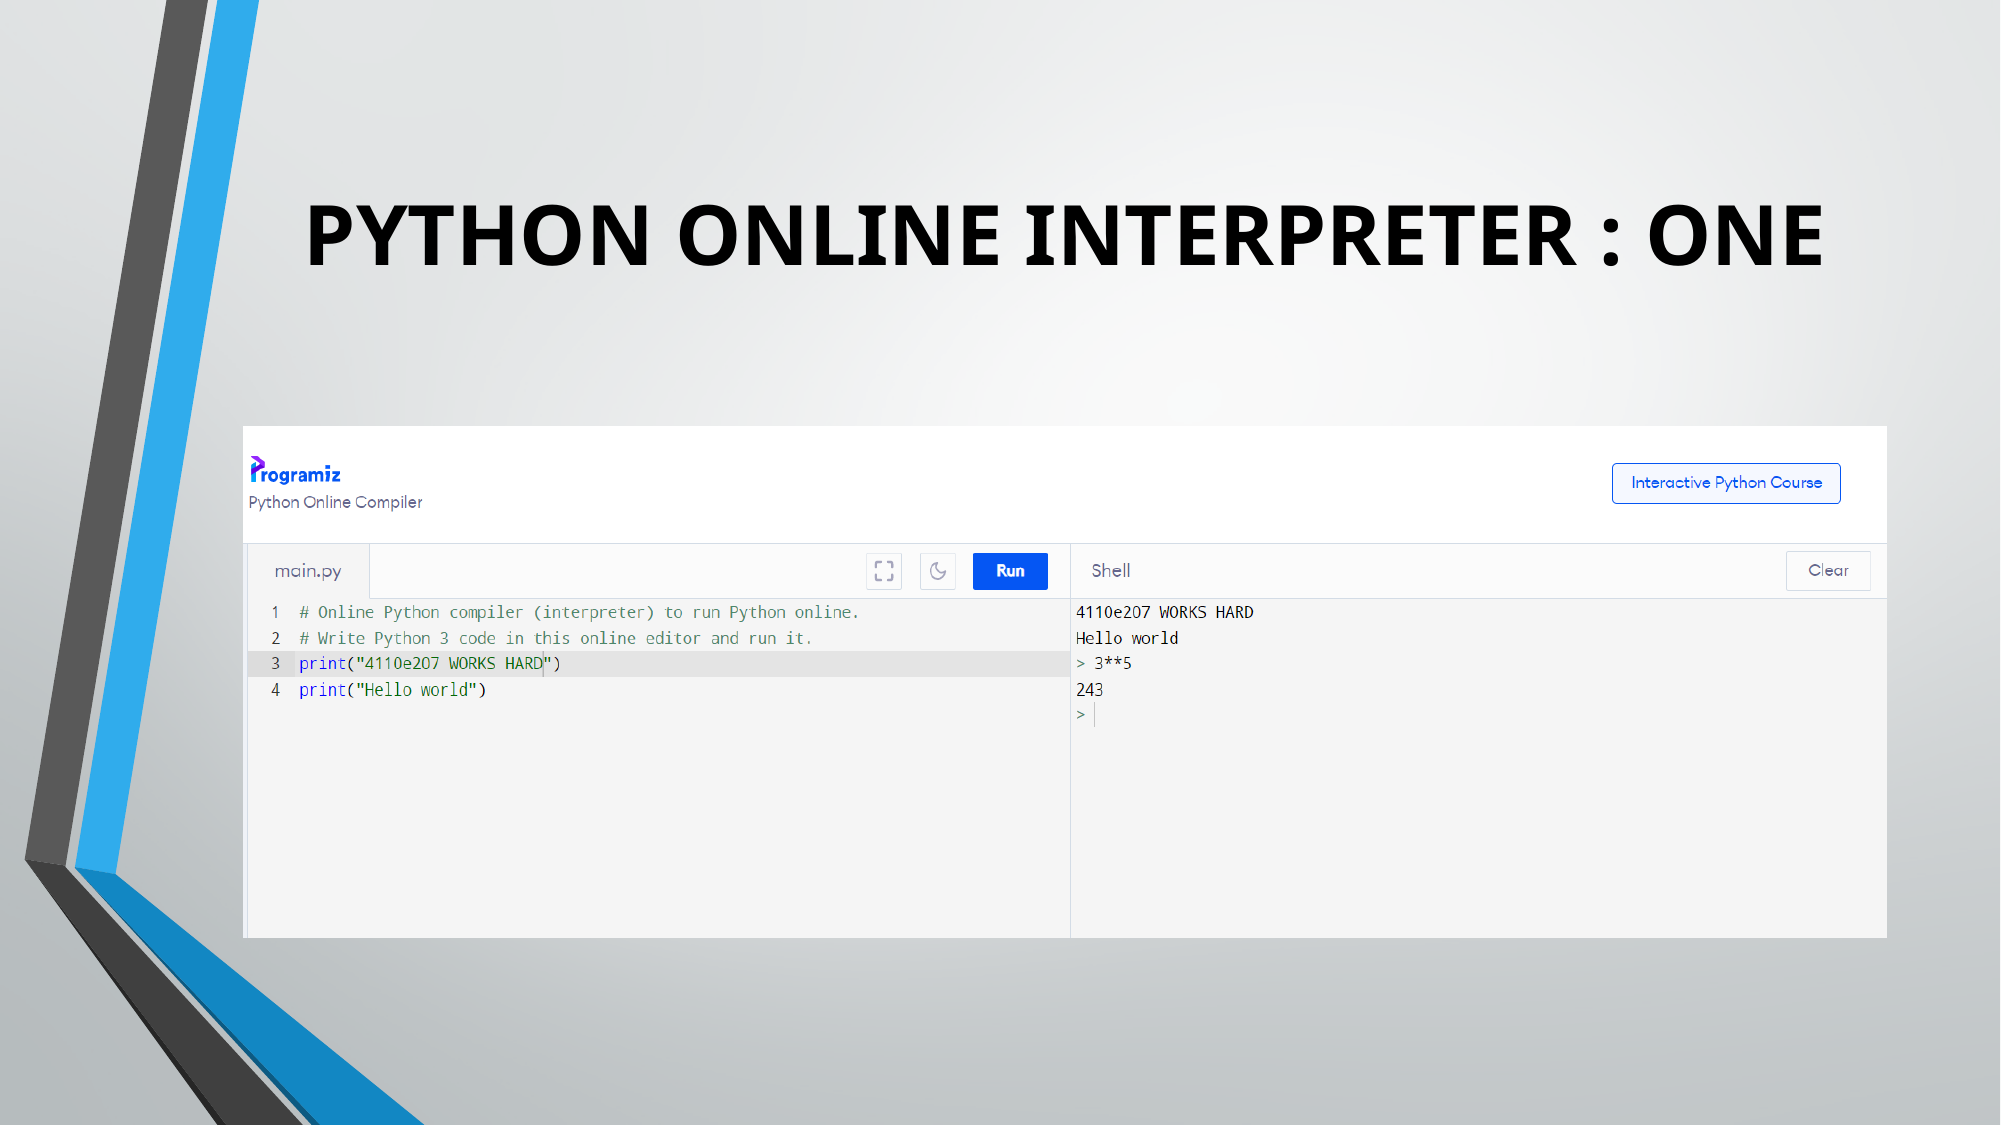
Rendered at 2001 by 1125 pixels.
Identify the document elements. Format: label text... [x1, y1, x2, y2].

title PYTHON ONLINE INTERPRETER : ONE [243, 112, 1887, 352]
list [243, 426, 1888, 938]
